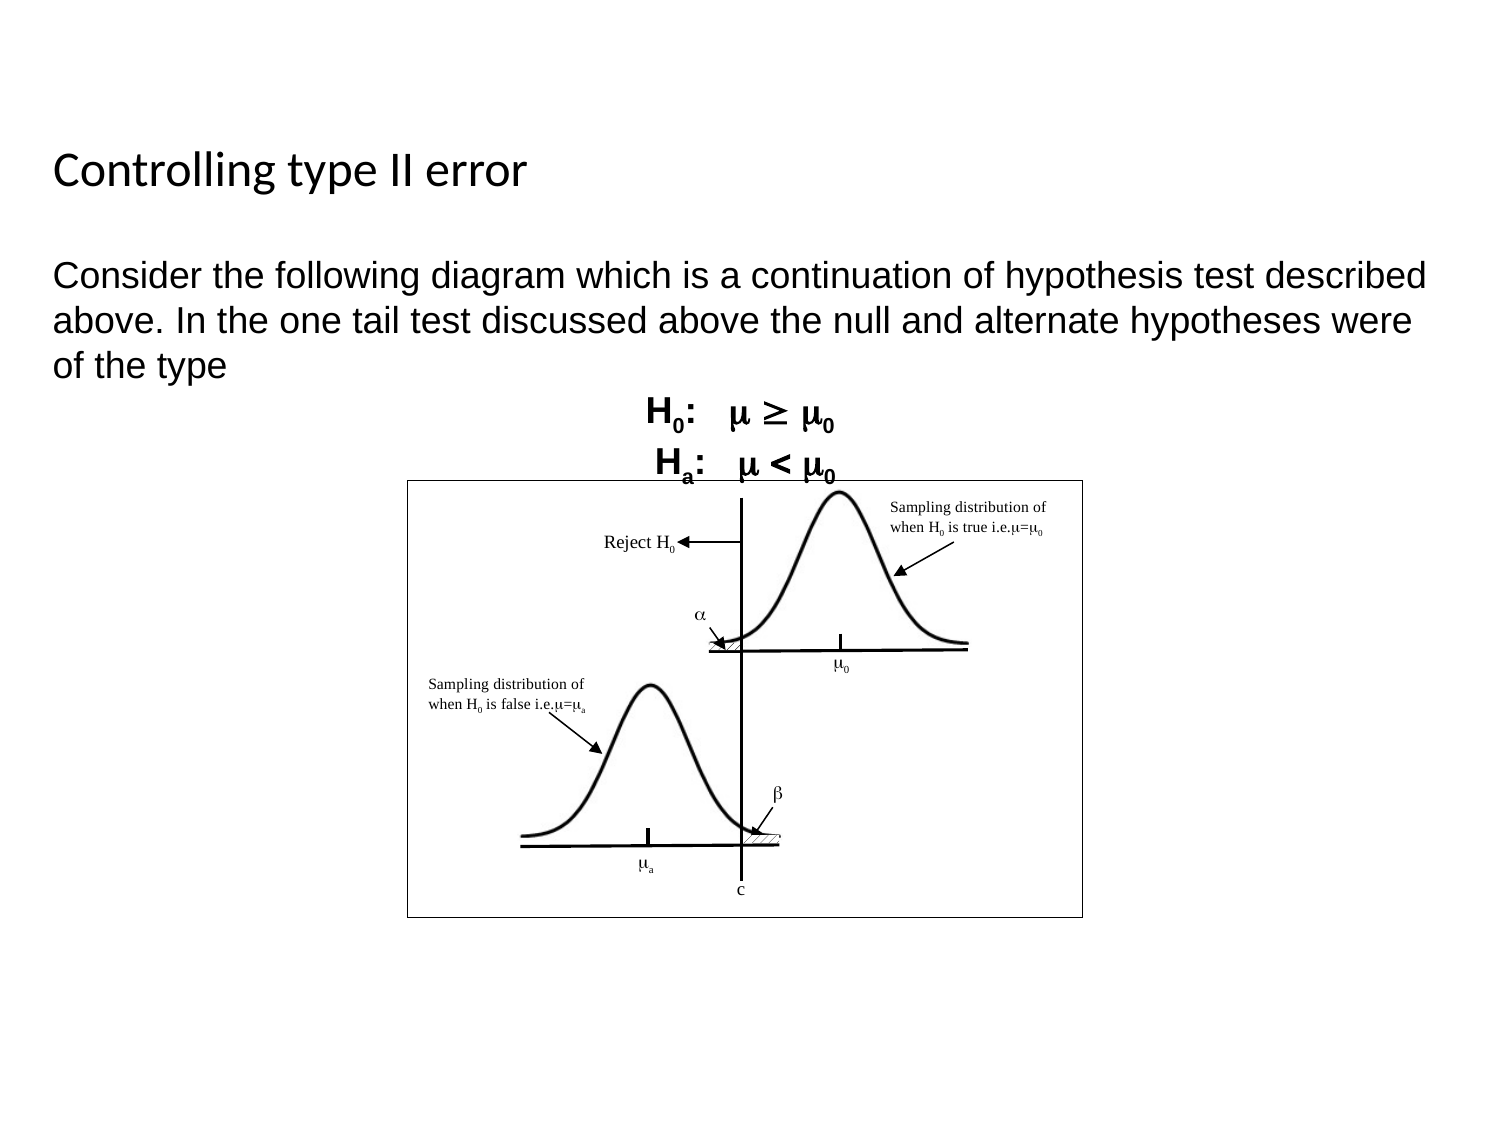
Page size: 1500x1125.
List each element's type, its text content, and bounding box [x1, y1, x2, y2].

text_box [407, 480, 1083, 919]
text_box Consider the following diagram which is a continuation of hypothesis test described above. In the one tail test discussed above the null and alternate hypotheses were of the type H0:   0 Ha:   0 [38, 243, 1453, 496]
title Controlling type II error [38, 127, 1163, 205]
